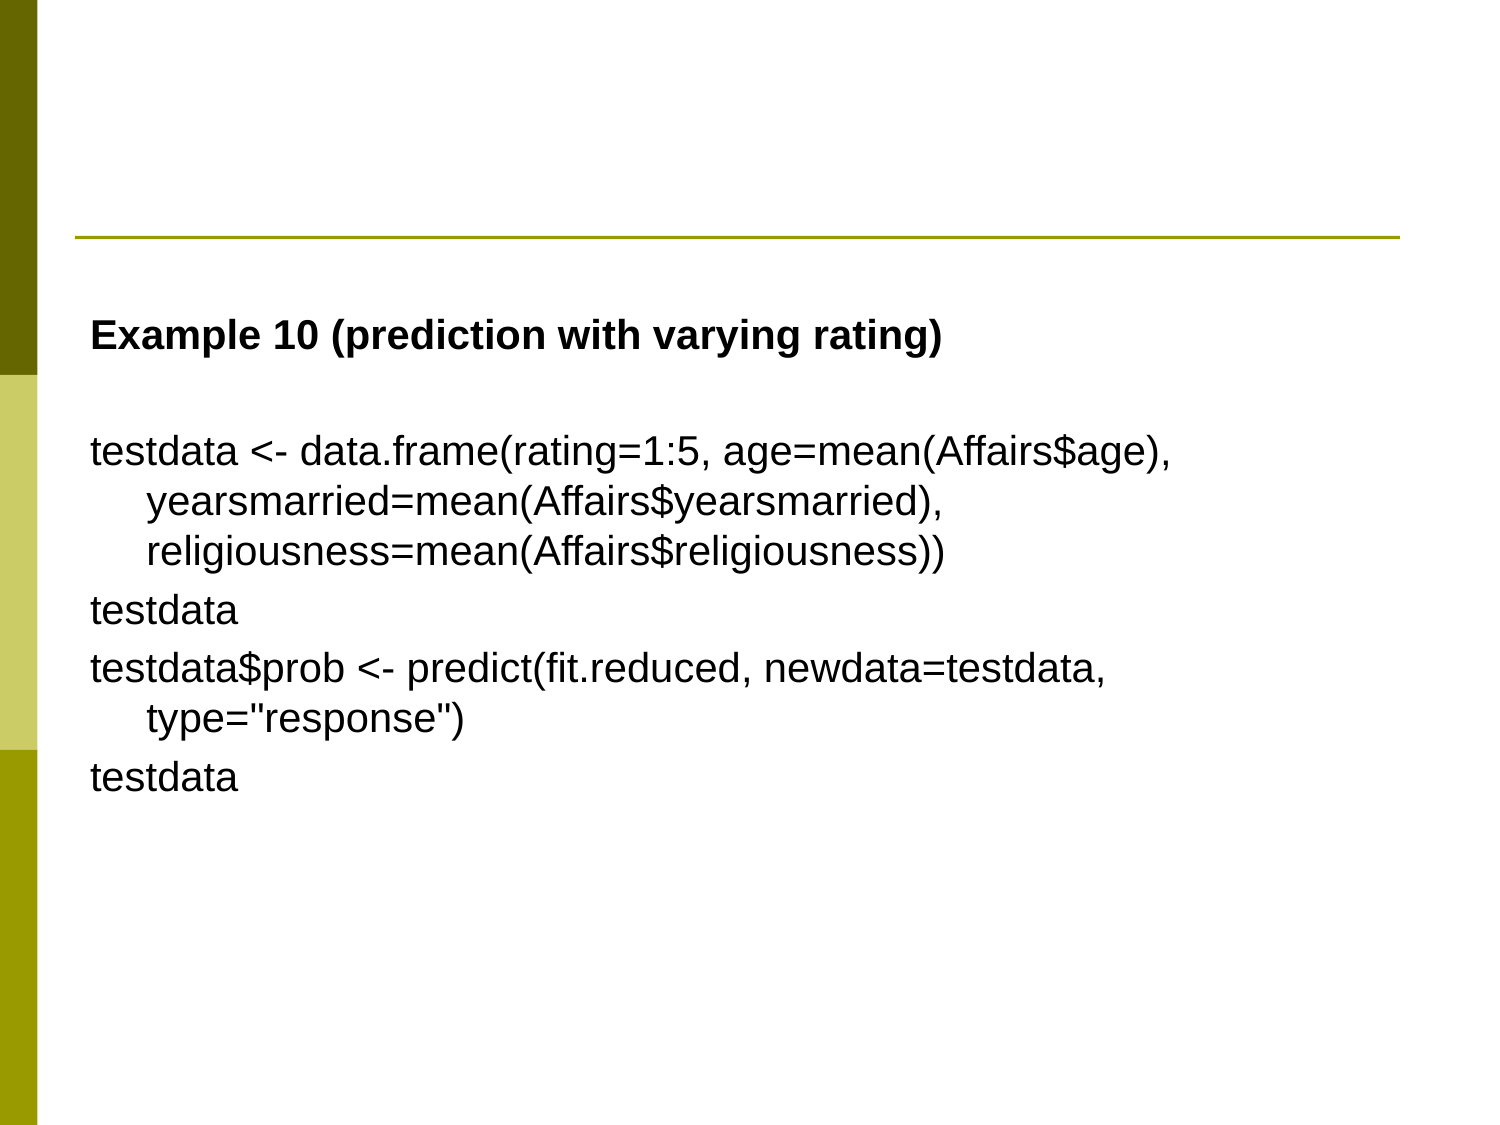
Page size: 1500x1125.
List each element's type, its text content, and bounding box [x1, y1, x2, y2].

list Example 10 (prediction with varying rating) testdata <- data.frame(rating=1:5, age=mean(Affairs$age), yearsmarried=mean(Affairs$yearsmarried), religiousness=mean(Affairs$religiousness)) testdata testdata$prob <- predict(fit.reduced, newdata=testdata, type="response") testdata [74, 299, 1426, 1044]
